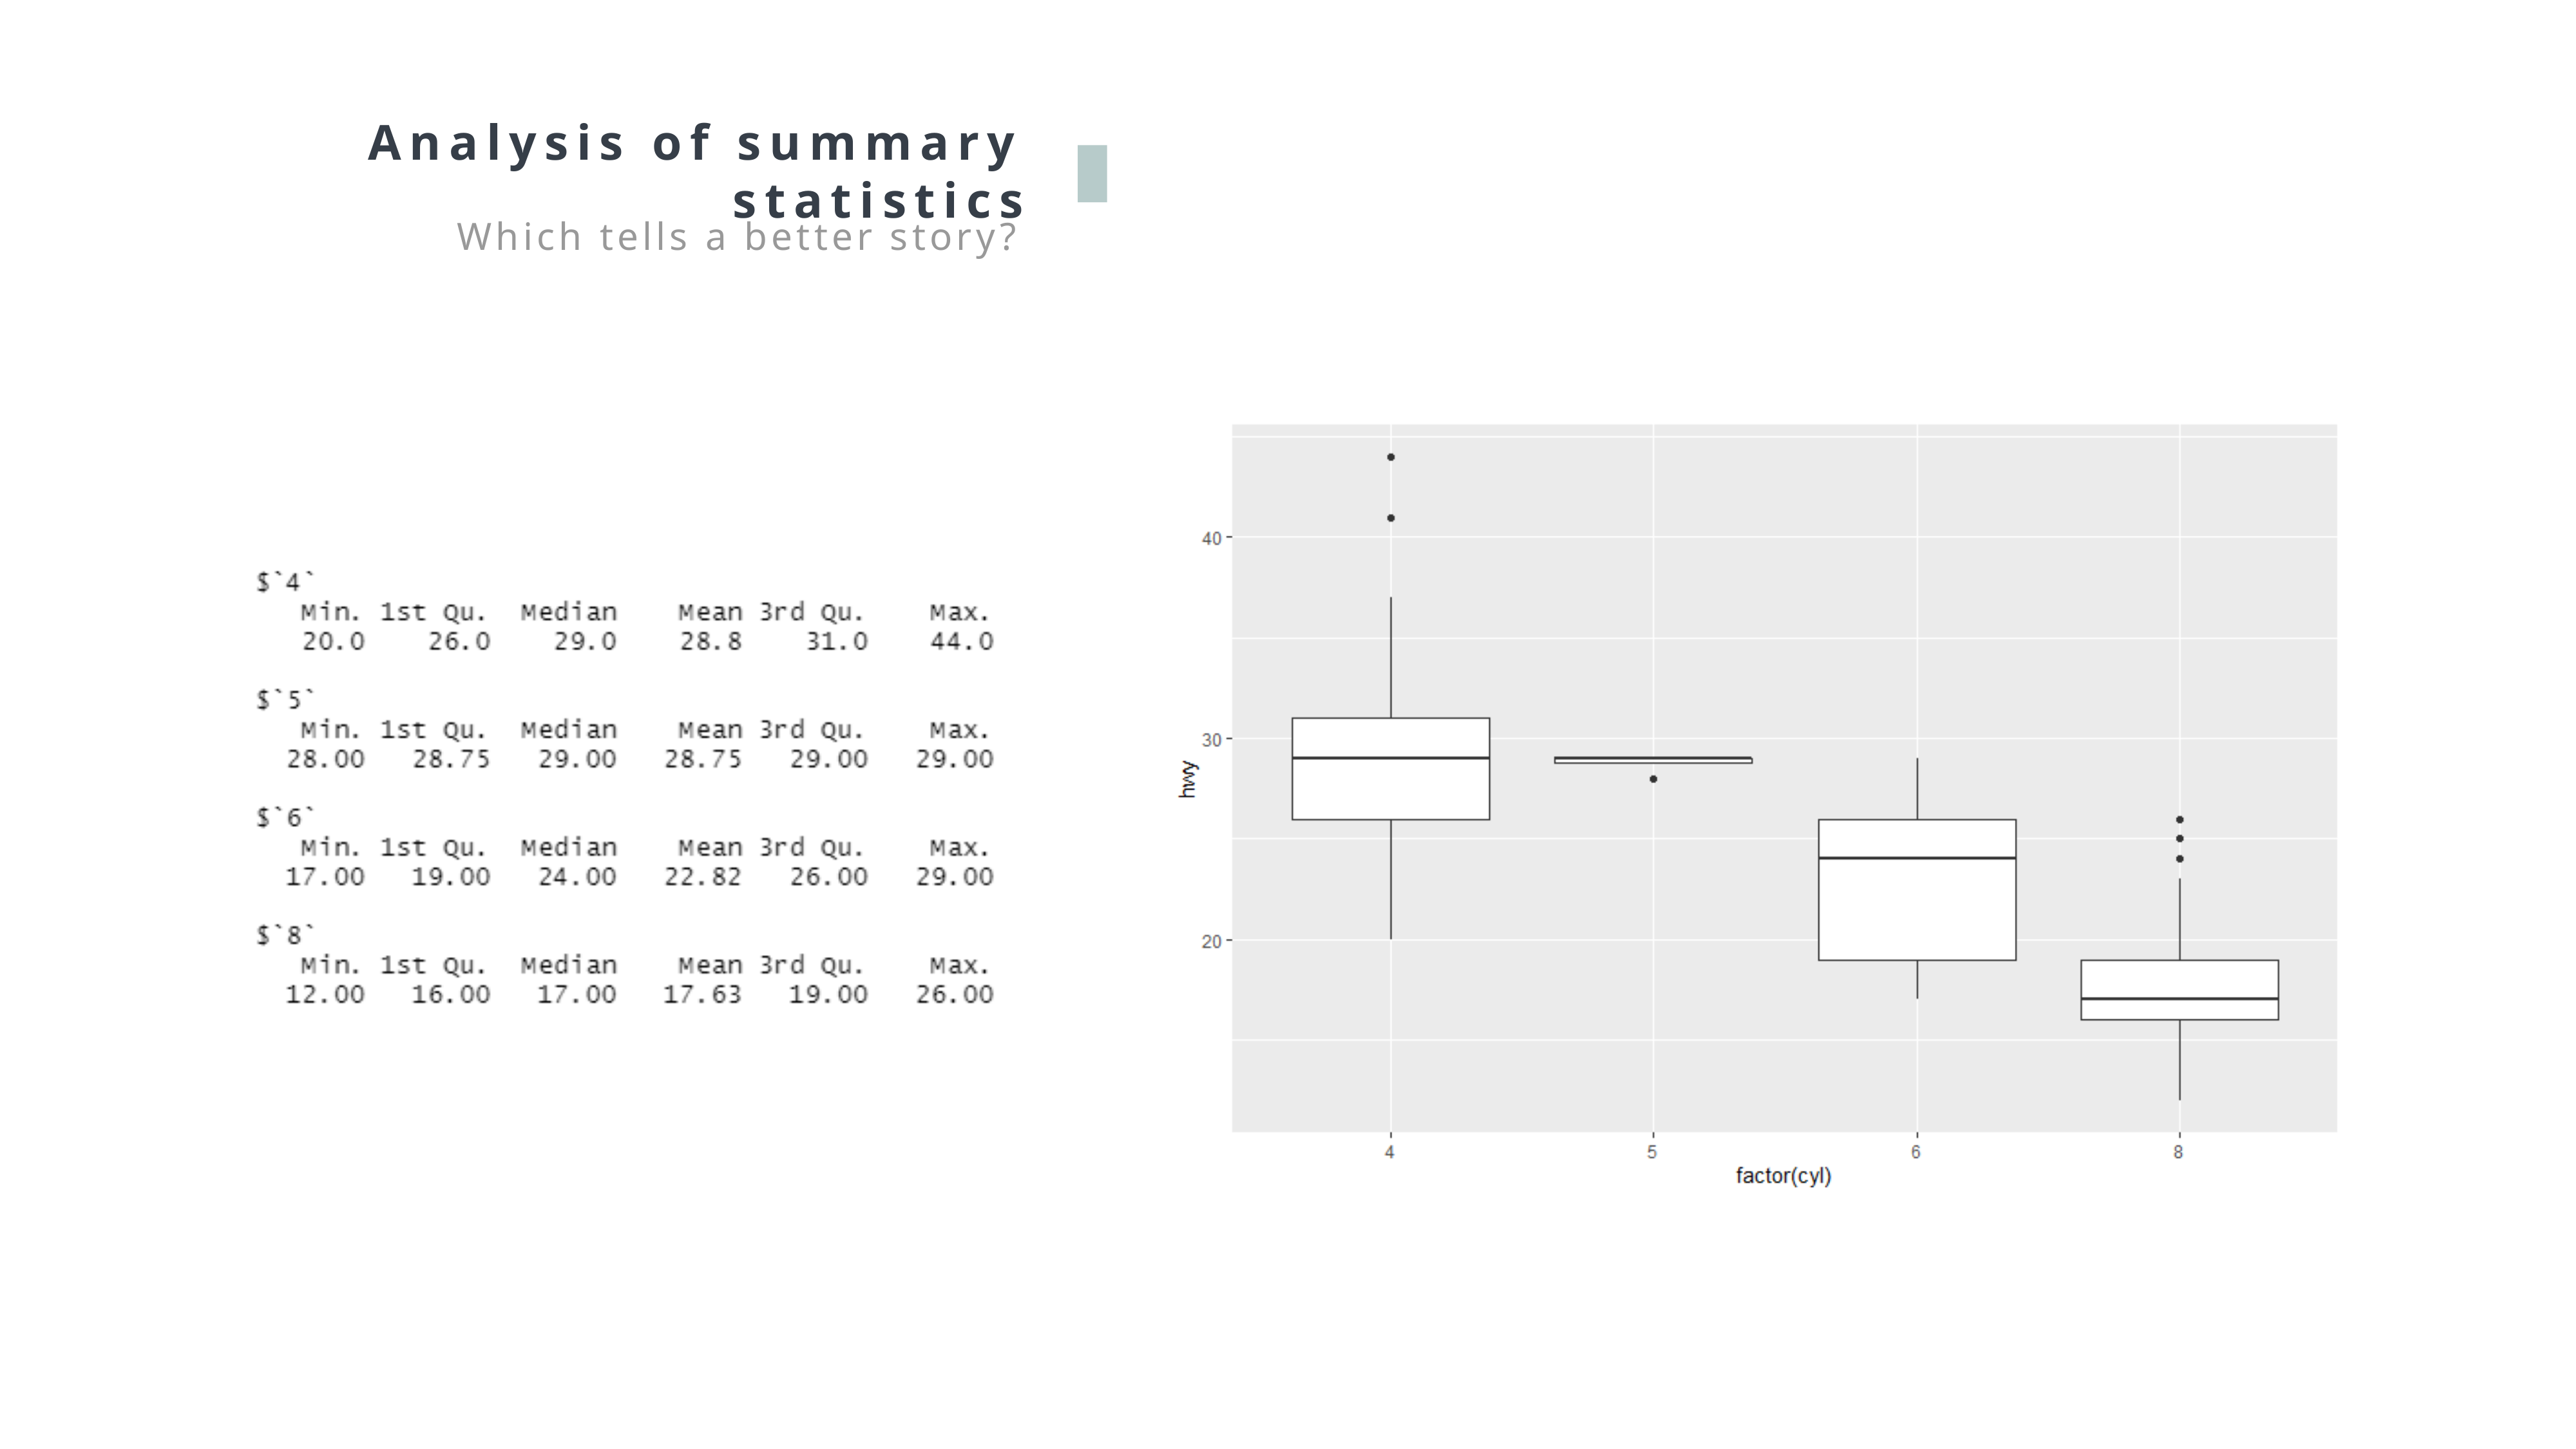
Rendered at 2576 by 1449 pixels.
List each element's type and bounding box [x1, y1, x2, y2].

text_box [142, 107, 1107, 265]
picture [248, 568, 1033, 1035]
picture [1166, 415, 2349, 1198]
